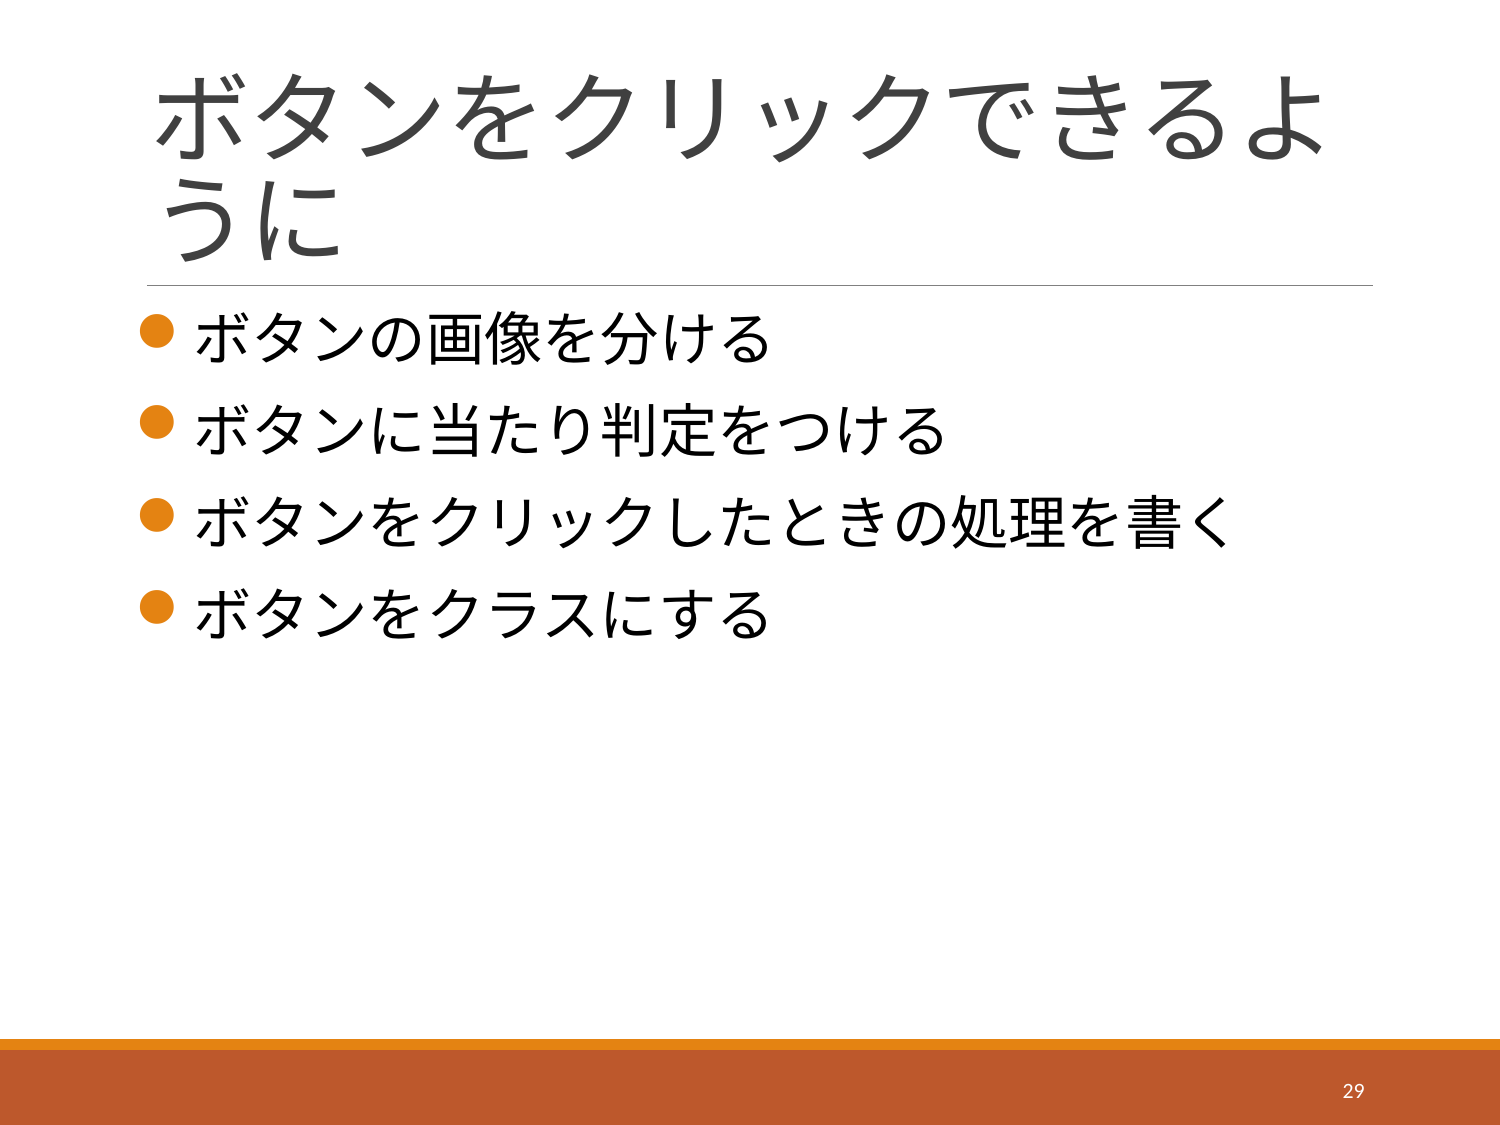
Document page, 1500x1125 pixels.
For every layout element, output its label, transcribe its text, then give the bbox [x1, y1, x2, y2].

slide_number 29 [1218, 1059, 1380, 1120]
title ボタンをクリックできるように [135, 47, 1373, 285]
list ボタンの画像を分ける ボタンに当たり判定をつける ボタンをクリックしたときの処理を書く ボタンをクラスにする [135, 302, 1373, 963]
